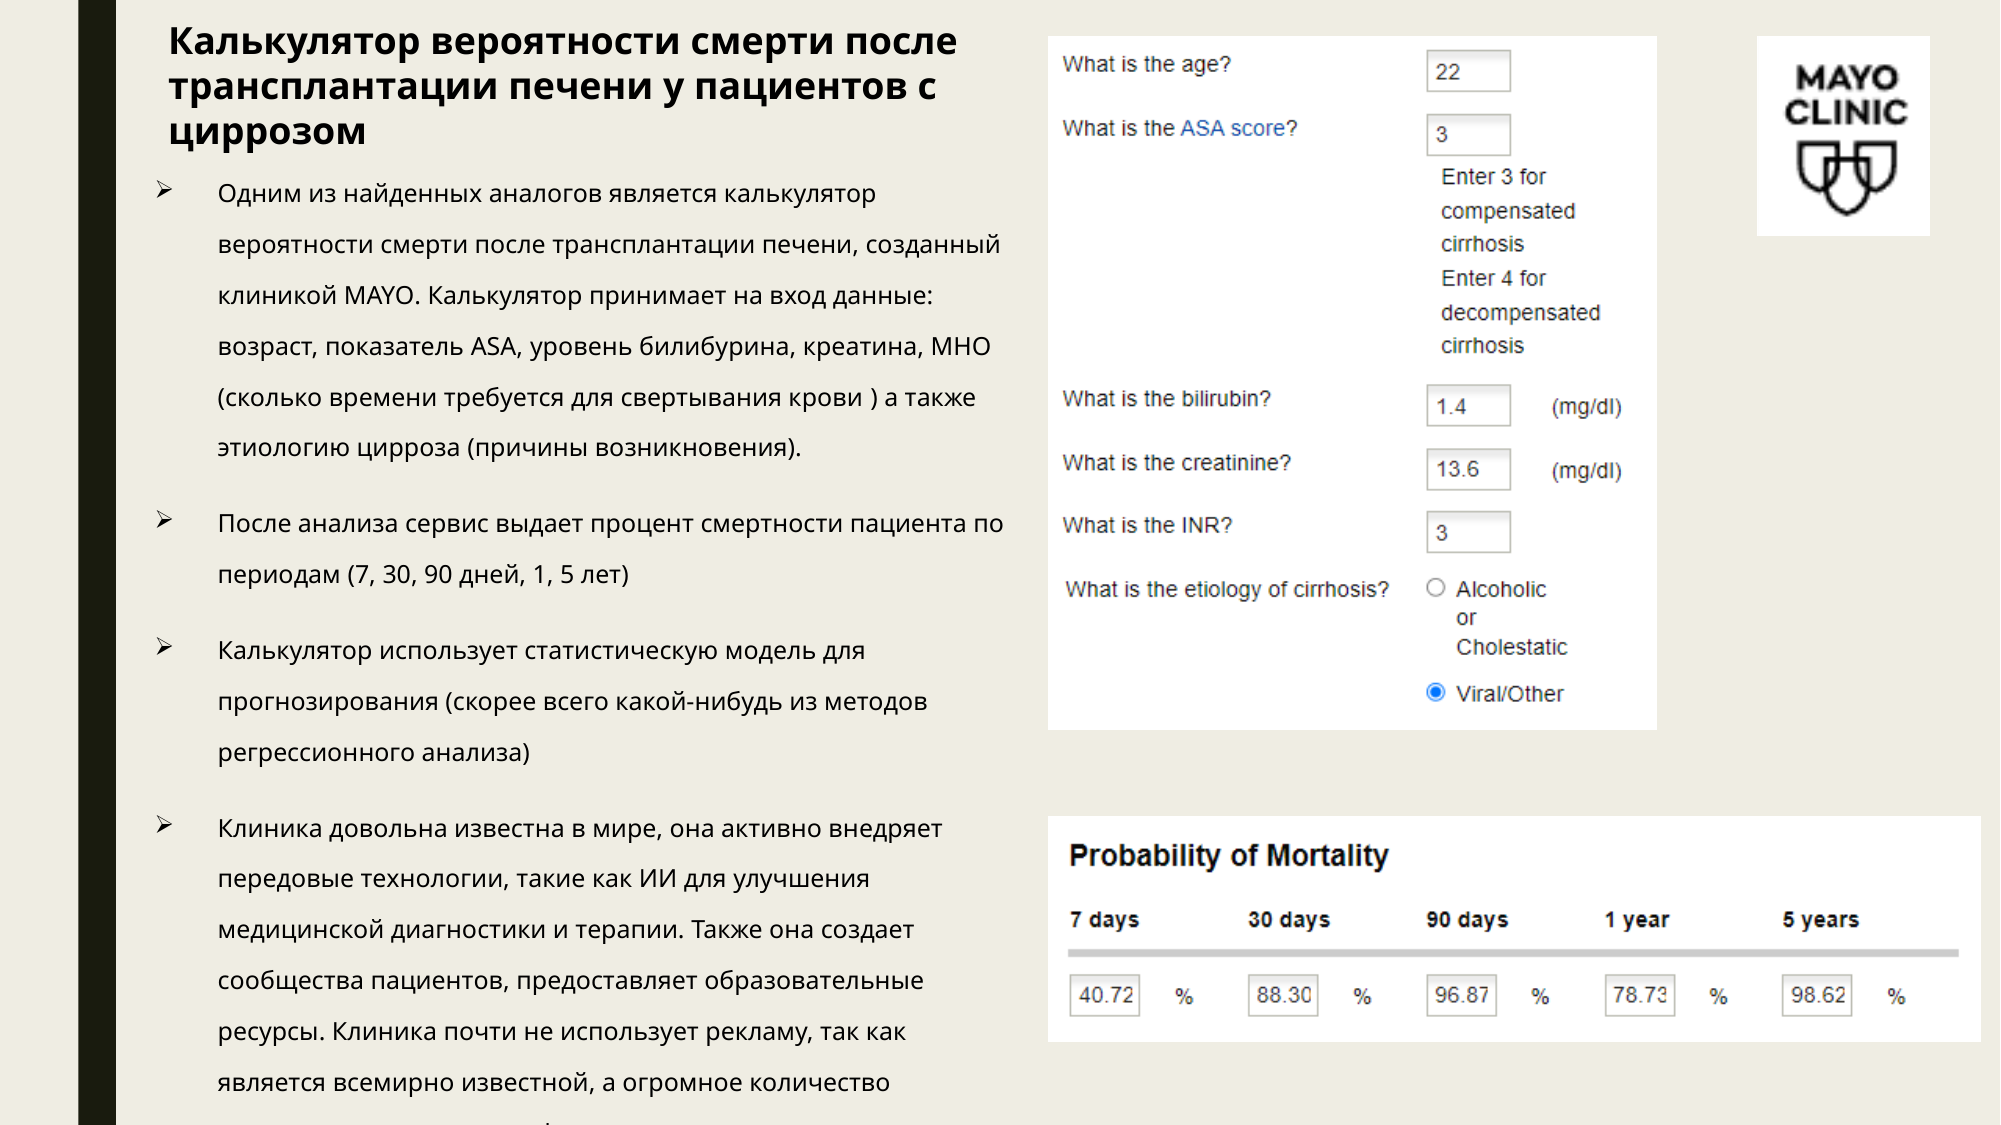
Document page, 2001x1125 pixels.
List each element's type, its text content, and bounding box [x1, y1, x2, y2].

picture [1757, 36, 1930, 236]
picture [1048, 816, 1981, 1042]
text_box Одним из найденных аналогов является калькулятор вероятности смерти после трансплантации печени, созданный клиникой MAYO. Калькулятор принимает на вход данные: возраст, показатель ASA, уровень билибурина, креатина, МНО (сколько времени требуется для свертывания крови ) а также этиологию цирроза (причины возникновения). После анализа сервис выдает процент смертности пациента по периодам (7, 30, 90 дней, 1, 5 лет) Калькулятор использует статистическую модель для прогнозирования (скорее всего какой-нибудь из методов регрессионного анализа) Клиника довольна известна в мире, она активно внедряет передовые технологии, такие как ИИ для улучшения медицинской диагностики и терапии. Также она создает сообщества пациентов, предоставляет образовательные ресурсы. Клиника почти не использует рекламу, так как является всемирно известной, а огромное количество специалистов из разных сфер медицины и передовое оборудование позволяют производить лечение пациентов практически с любыми болезнями [139, 149, 1023, 1125]
picture [1048, 36, 1657, 731]
text_box Калькулятор вероятности смерти после трансплантации печени у пациентов с циррозом [153, 10, 1000, 160]
